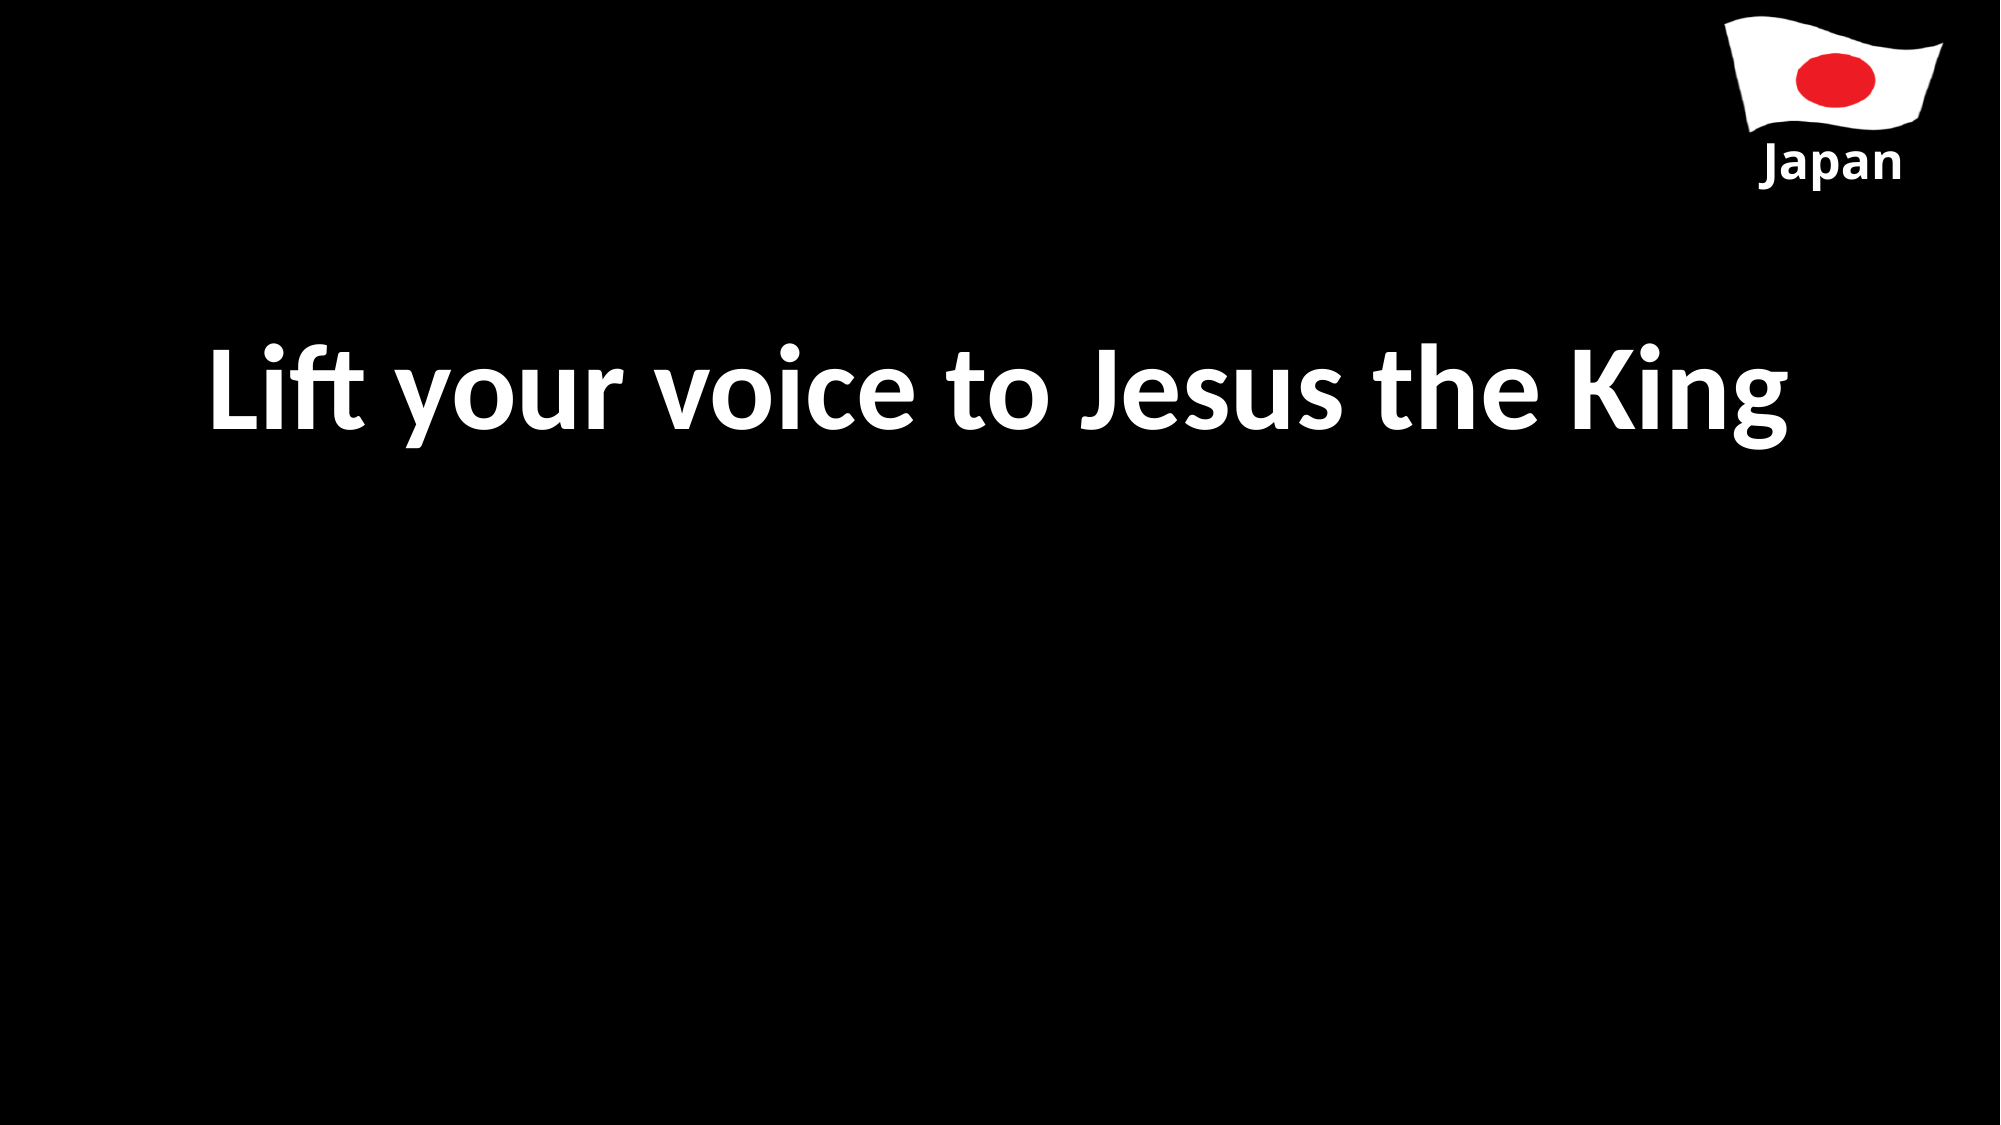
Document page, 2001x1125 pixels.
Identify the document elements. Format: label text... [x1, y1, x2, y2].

text_box Japan [1747, 141, 1919, 198]
picture [1724, 14, 1946, 133]
list Lift your voice to Jesus the King [0, 109, 2000, 464]
